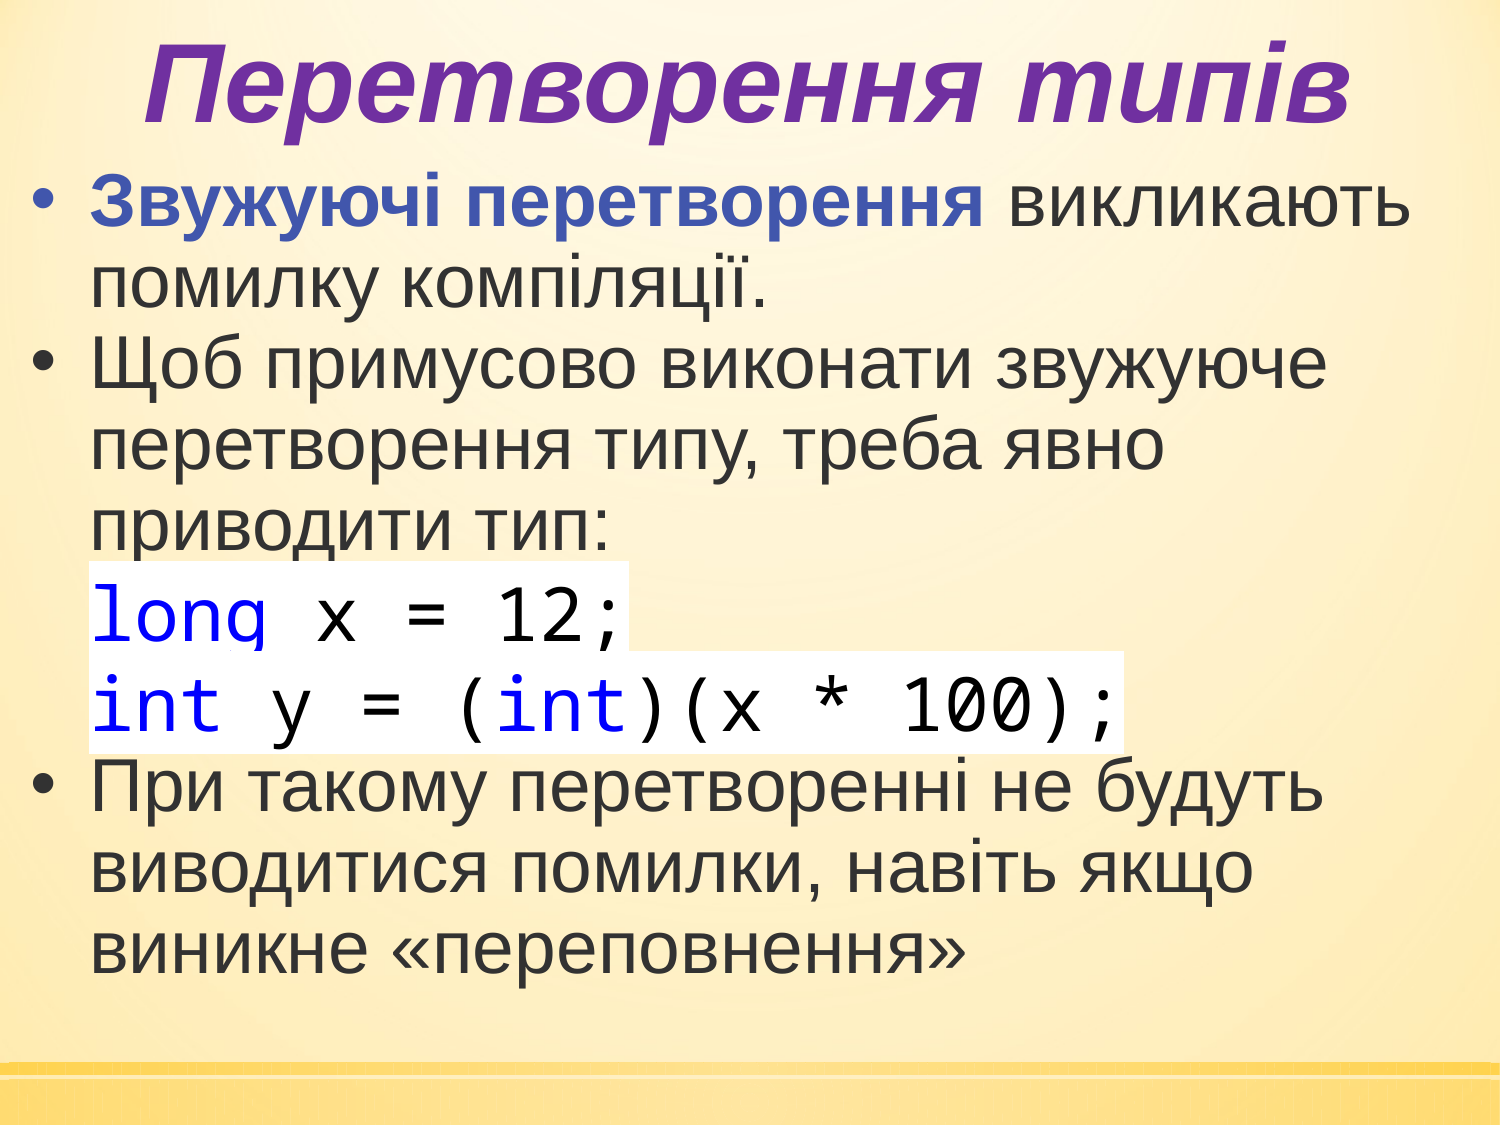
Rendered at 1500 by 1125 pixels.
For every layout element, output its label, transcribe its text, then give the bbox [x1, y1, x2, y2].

text_box Звужуючі перетворення викликають помилку компіляції. Щоб примусово виконати звужуюче перетворення типу, треба явно приводити тип: long x = 12; int y = (int)(x * 100); При такому перетворенні не будуть виводитися помилки, навіть якщо виникне «переповнення» [15, 154, 1456, 1125]
picture [0, 0, 1500, 1062]
picture [1456, 1075, 1500, 1079]
text_box Перетворення типів [15, 2, 1481, 153]
picture [0, 1075, 15, 1079]
